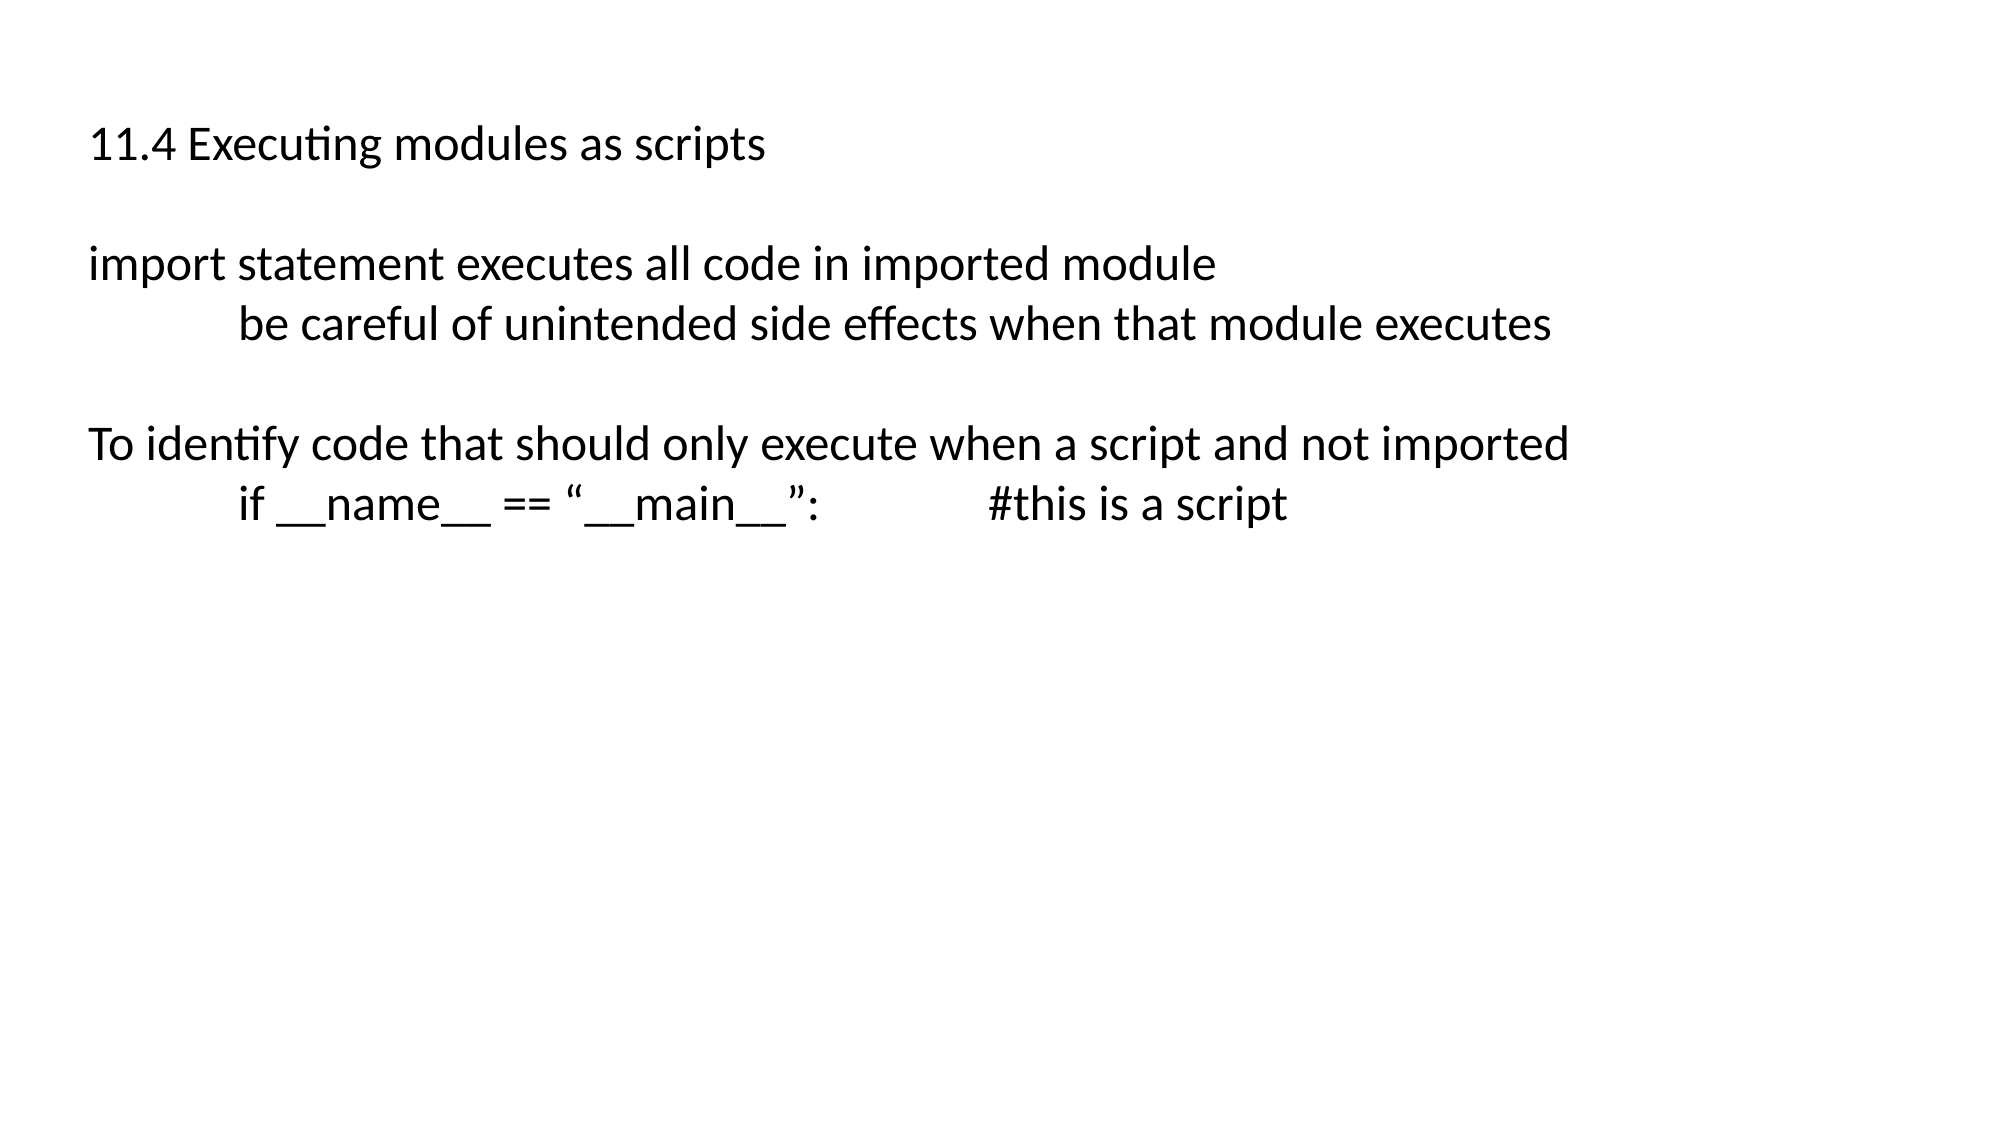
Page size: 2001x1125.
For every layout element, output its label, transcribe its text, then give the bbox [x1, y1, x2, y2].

text_box 11.4 Executing modules as scripts import statement executes all code in imported module be careful of unintended side effects when that module executes To identify code that should only execute when a script and not imported if __name__ == “__main__”: #this is a script [73, 103, 1944, 538]
